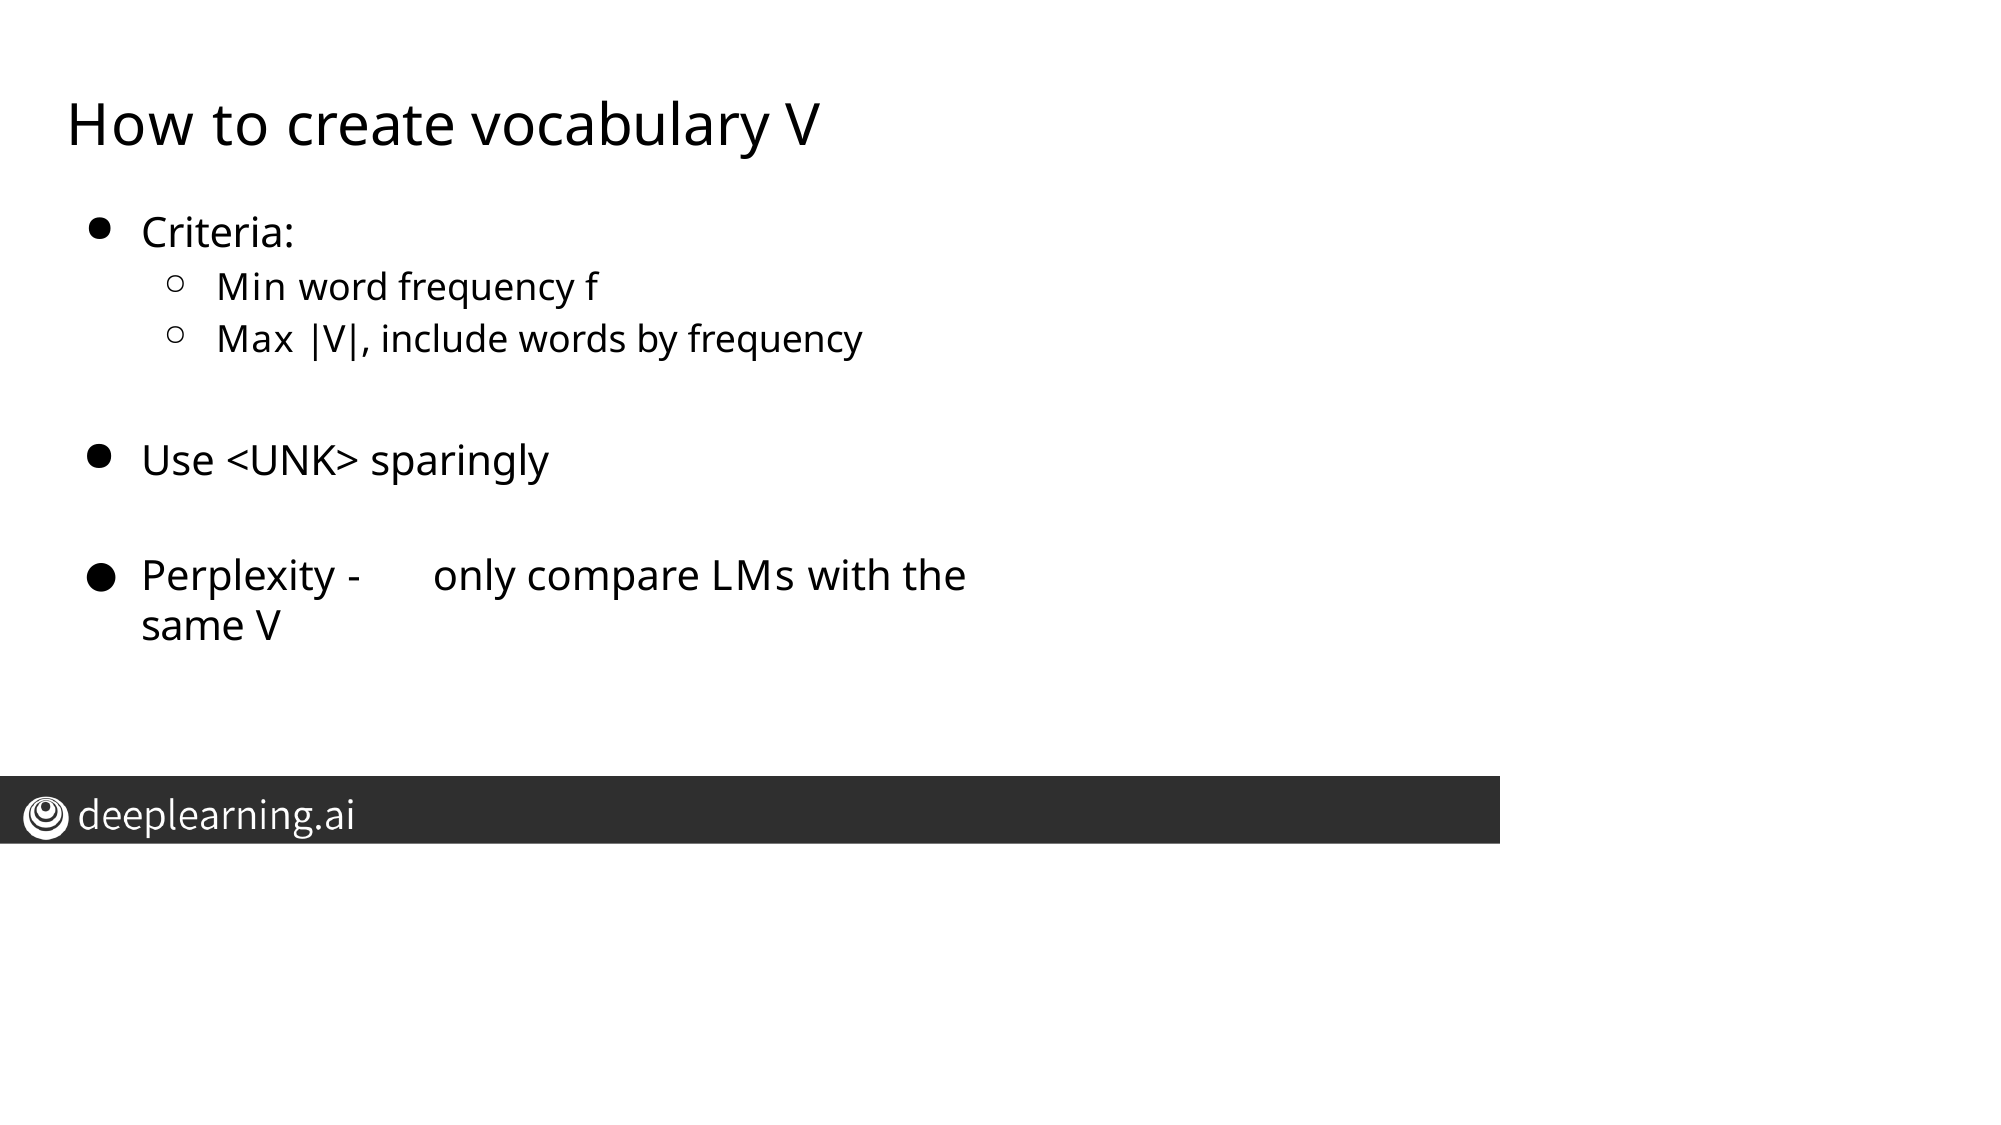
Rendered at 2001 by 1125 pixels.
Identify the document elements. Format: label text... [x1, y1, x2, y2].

text_box Criteria: Min word frequency f Max |V|, include words by frequency Use <UNK> sparingly Perplexity - only compare LMs with the same V [80, 195, 1018, 649]
picture [0, 761, 379, 844]
title How to create vocabulary V [43, 59, 1957, 276]
